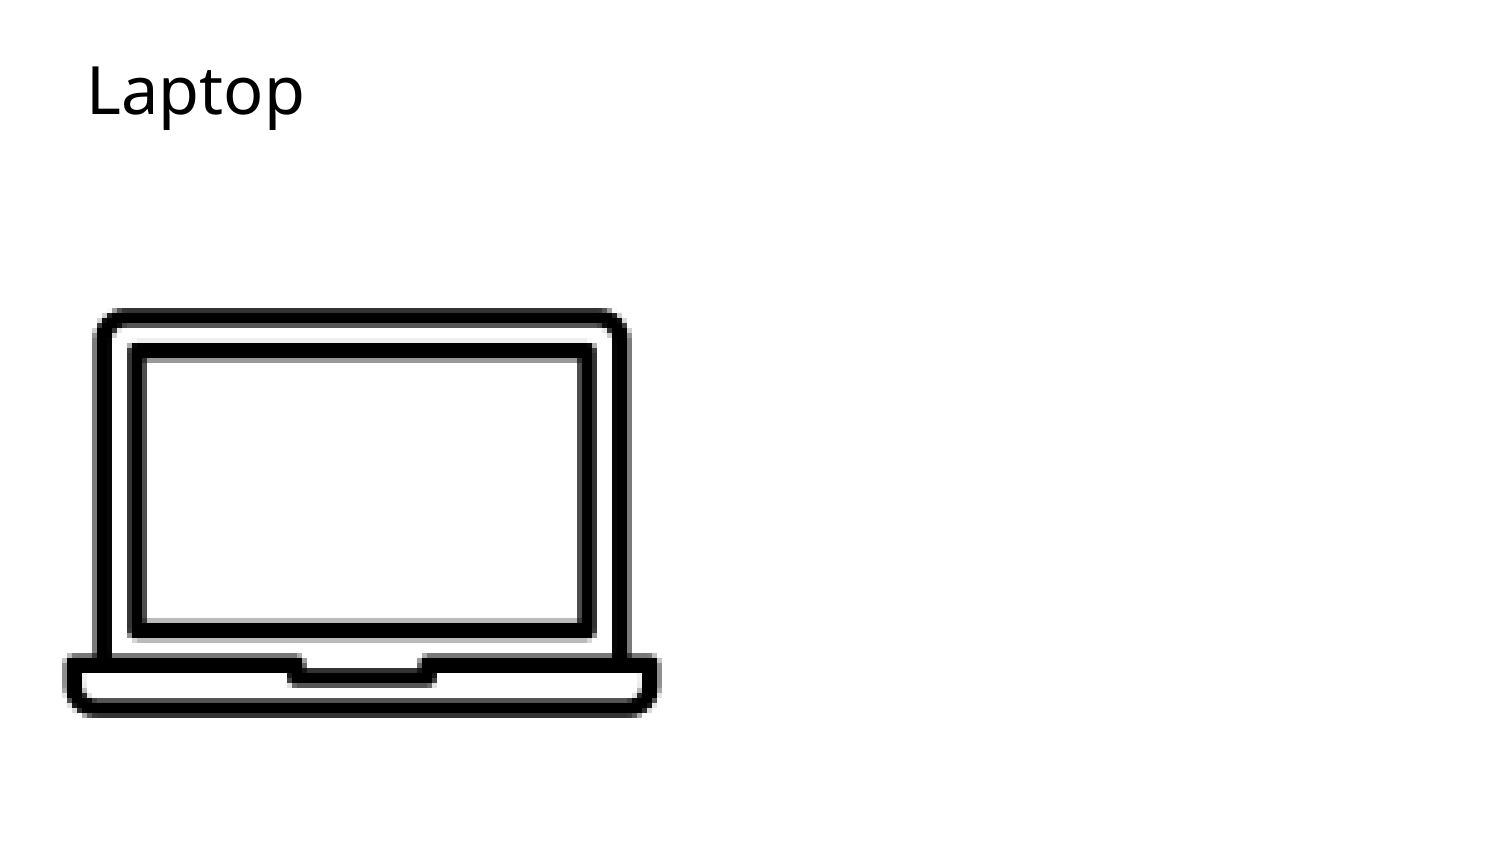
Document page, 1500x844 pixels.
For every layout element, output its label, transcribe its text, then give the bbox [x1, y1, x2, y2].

text_box Laptop [71, 55, 1441, 176]
picture [43, 194, 682, 833]
